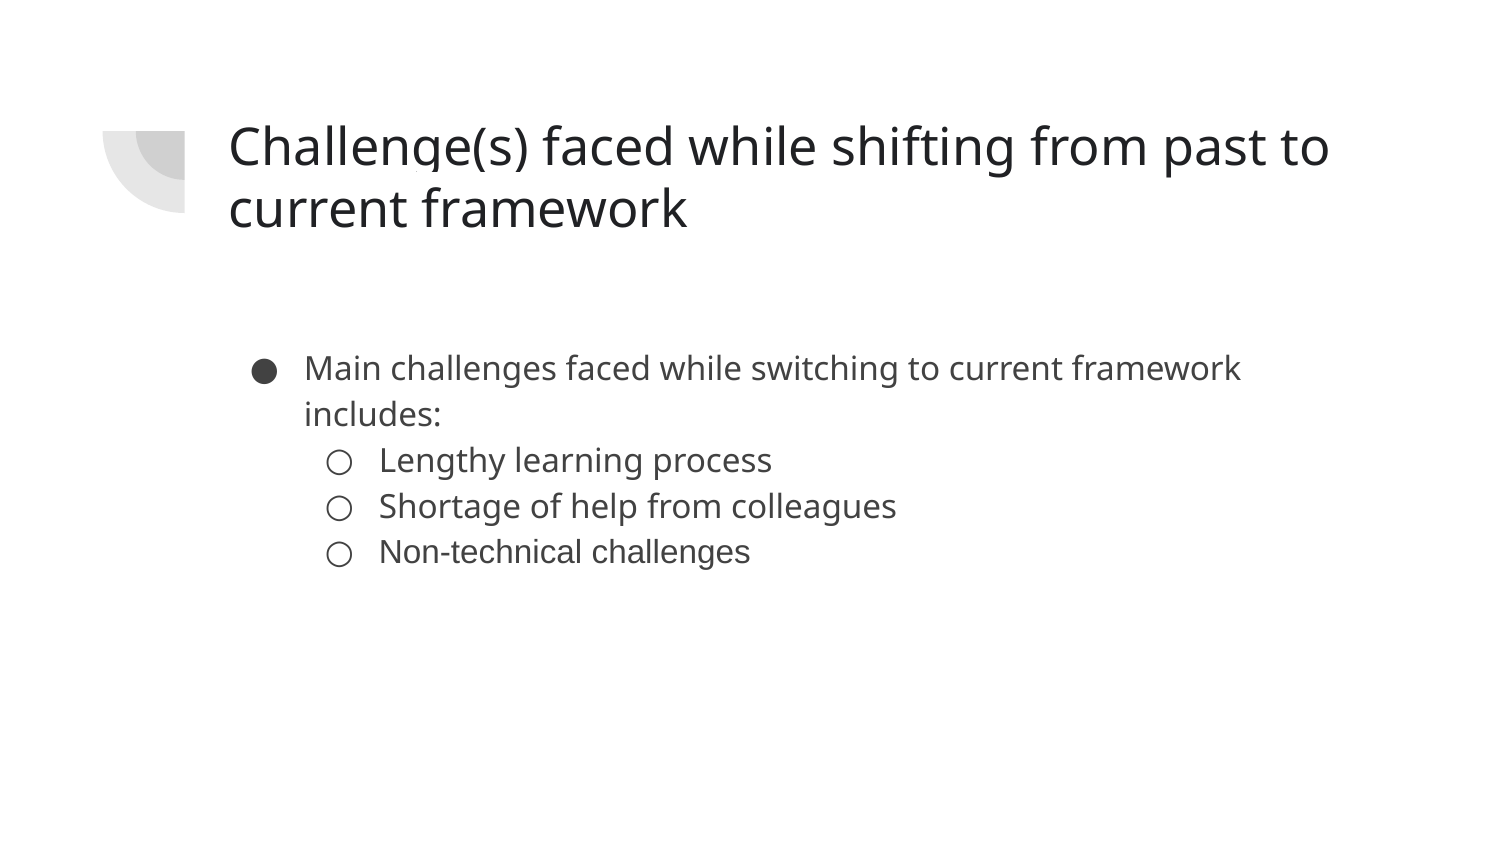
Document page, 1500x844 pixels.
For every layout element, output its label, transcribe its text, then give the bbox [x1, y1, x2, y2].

title Challenge(s) faced while shifting from past to current framework [213, 98, 1368, 263]
list Main challenges faced while switching to current framework includes: Lengthy learning process Shortage of help from colleagues Non-technical challenges [213, 326, 1368, 744]
